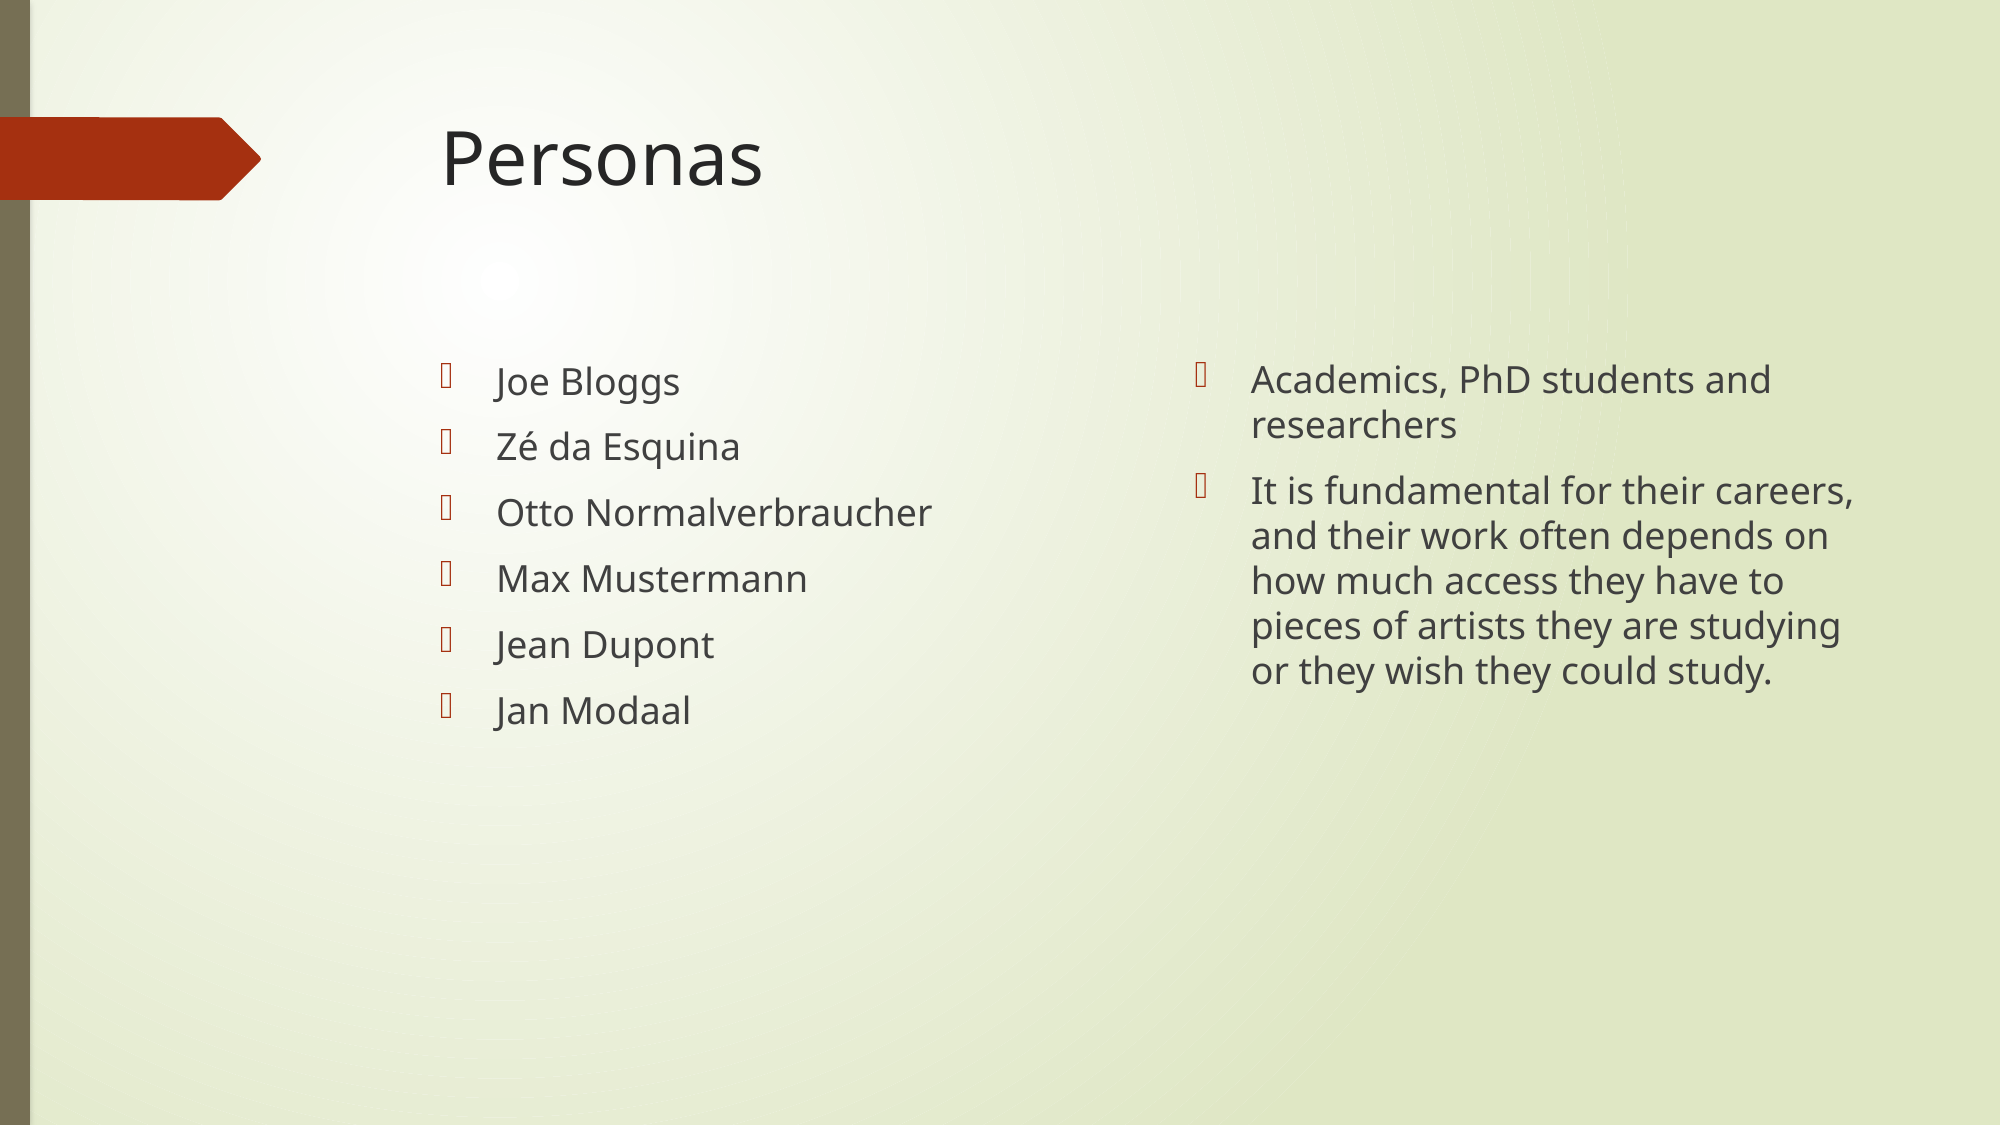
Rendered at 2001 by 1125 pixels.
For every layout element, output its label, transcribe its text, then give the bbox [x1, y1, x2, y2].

list Academics, PhD students and researchers It is fundamental for their careers, and their work often depends on how much access they have to pieces of artists they are studying or they wish they could study. [1179, 348, 1888, 969]
title Personas [425, 102, 1888, 313]
list Joe Bloggs Zé da Esquina Otto Normalverbraucher Max Mustermann Jean Dupont Jan Modaal [424, 350, 1133, 970]
